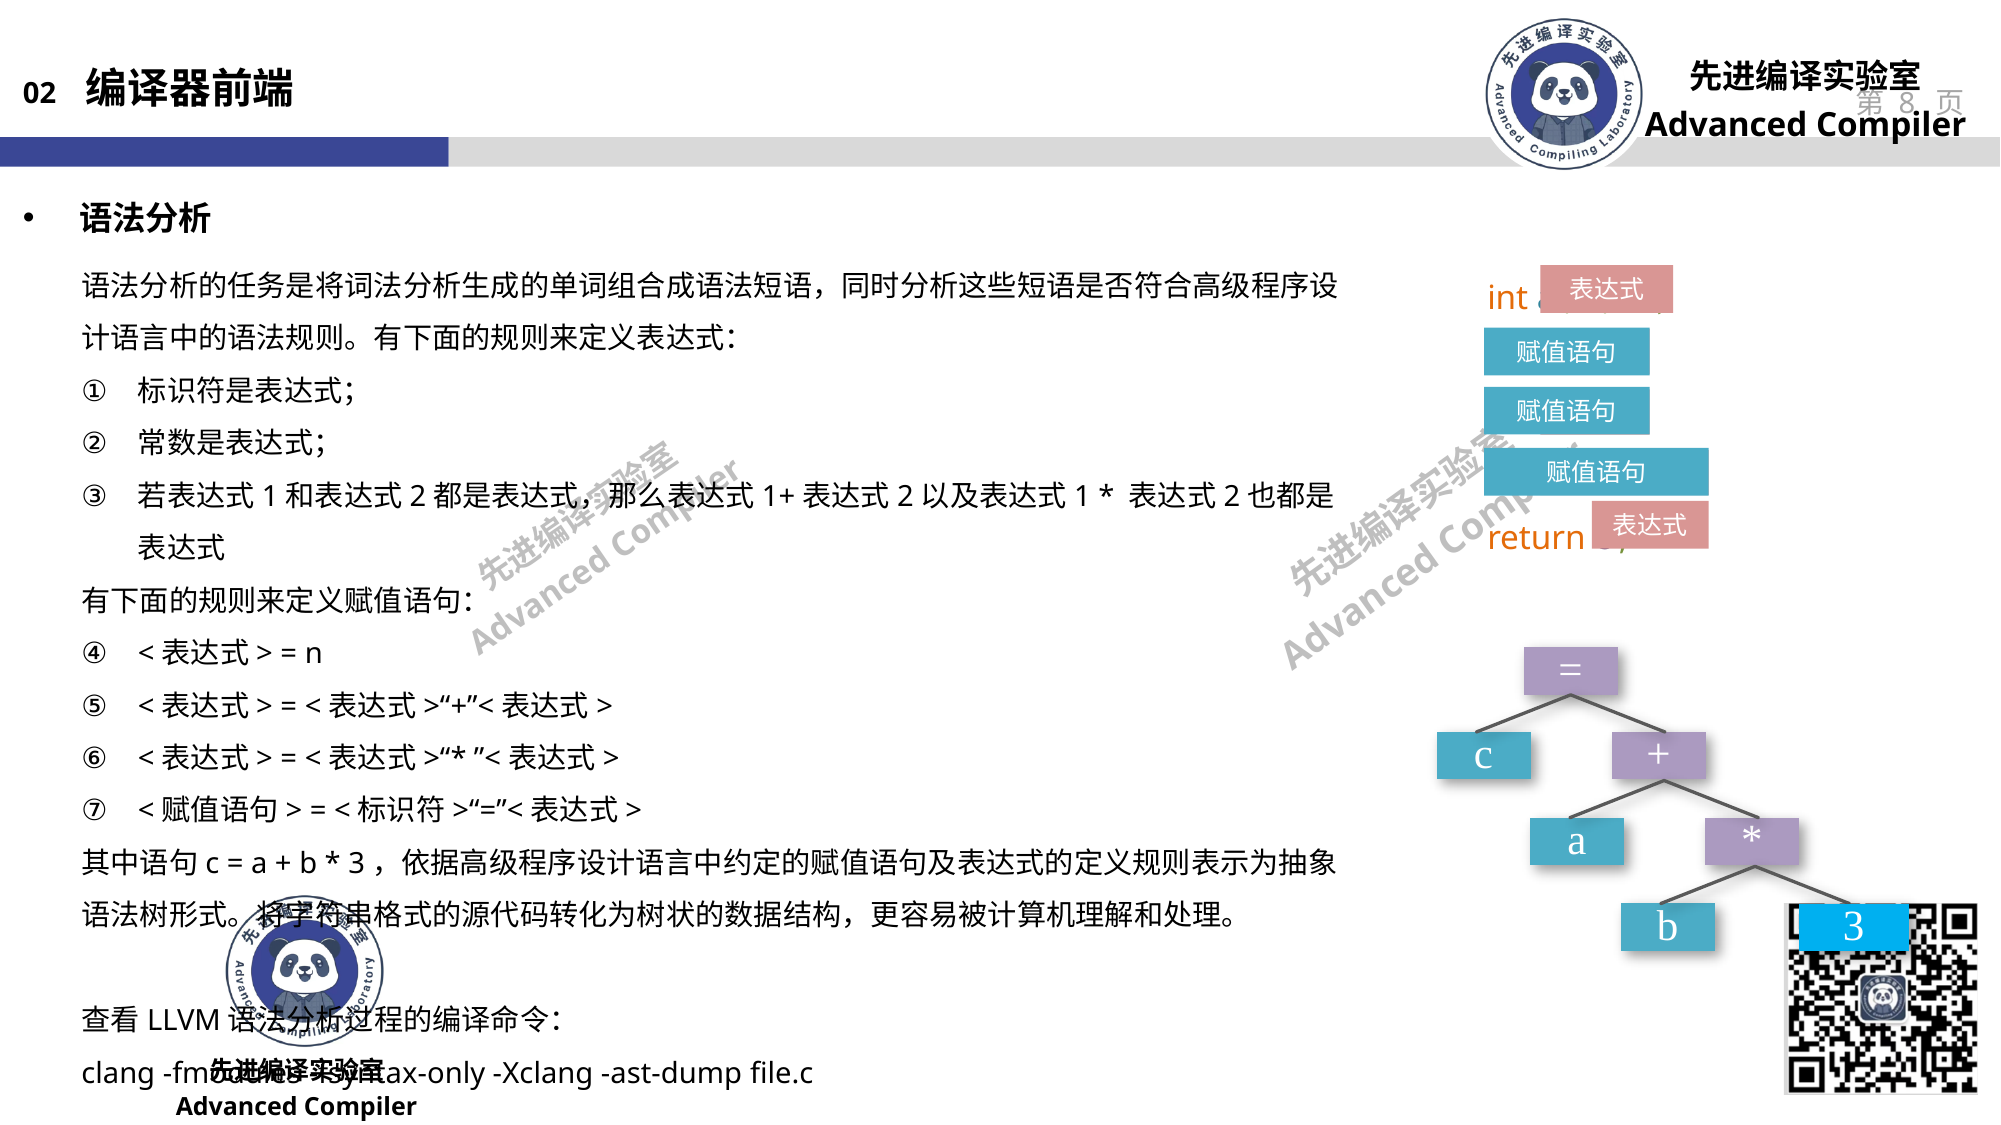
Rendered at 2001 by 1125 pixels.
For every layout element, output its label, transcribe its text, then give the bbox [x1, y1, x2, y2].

text_box 语法分析的任务是将词法分析生成的单词组合成语法短语，同时分析这些短语是否符合高级程序设计语言中的语法规则。有下面的规则来定义表达式： 标识符是表达式； 常数是表达式； 若表达式1和表达式2都是表达式，那么表达式1+表达式2以及表达式1 * 表达式2也都是表达式 有下面的规则来定义赋值语句： <表达式> = n <表达式> = <表达式>“+”<表达式> <表达式> = <表达式>“* ”<表达式> <赋值语句> = <标识符>“=”<表达式> 其中语句c = a + b * 3，依据高级程序设计语言中约定的赋值语句及表达式的定义规则表示为抽象语法树形式。将字符串格式的源代码转化为树状的数据结构，更容易被计算机理解和处理。 查看LLVM语法分析过程的编译命令： clang -fmodules -fsyntax-only -Xclang -ast-dump file.c [66, 242, 1378, 1097]
picture [1477, 9, 1651, 177]
text_box 表达式 [1591, 500, 1709, 549]
text_box 表达式 [1540, 265, 1674, 313]
text_box 赋值语句 [1484, 447, 1709, 496]
text_box 语法分析 [8, 189, 823, 245]
text_box 赋值语句 [1484, 327, 1650, 376]
text_box 赋值语句 [1484, 386, 1650, 435]
text_box 02 编译器前端 [8, 54, 823, 120]
text_box int a , b, c ； a = 2 ; b = 4 ; c = a + b * 3 ; return c ; [1472, 249, 1816, 564]
picture [1420, 628, 1978, 1095]
